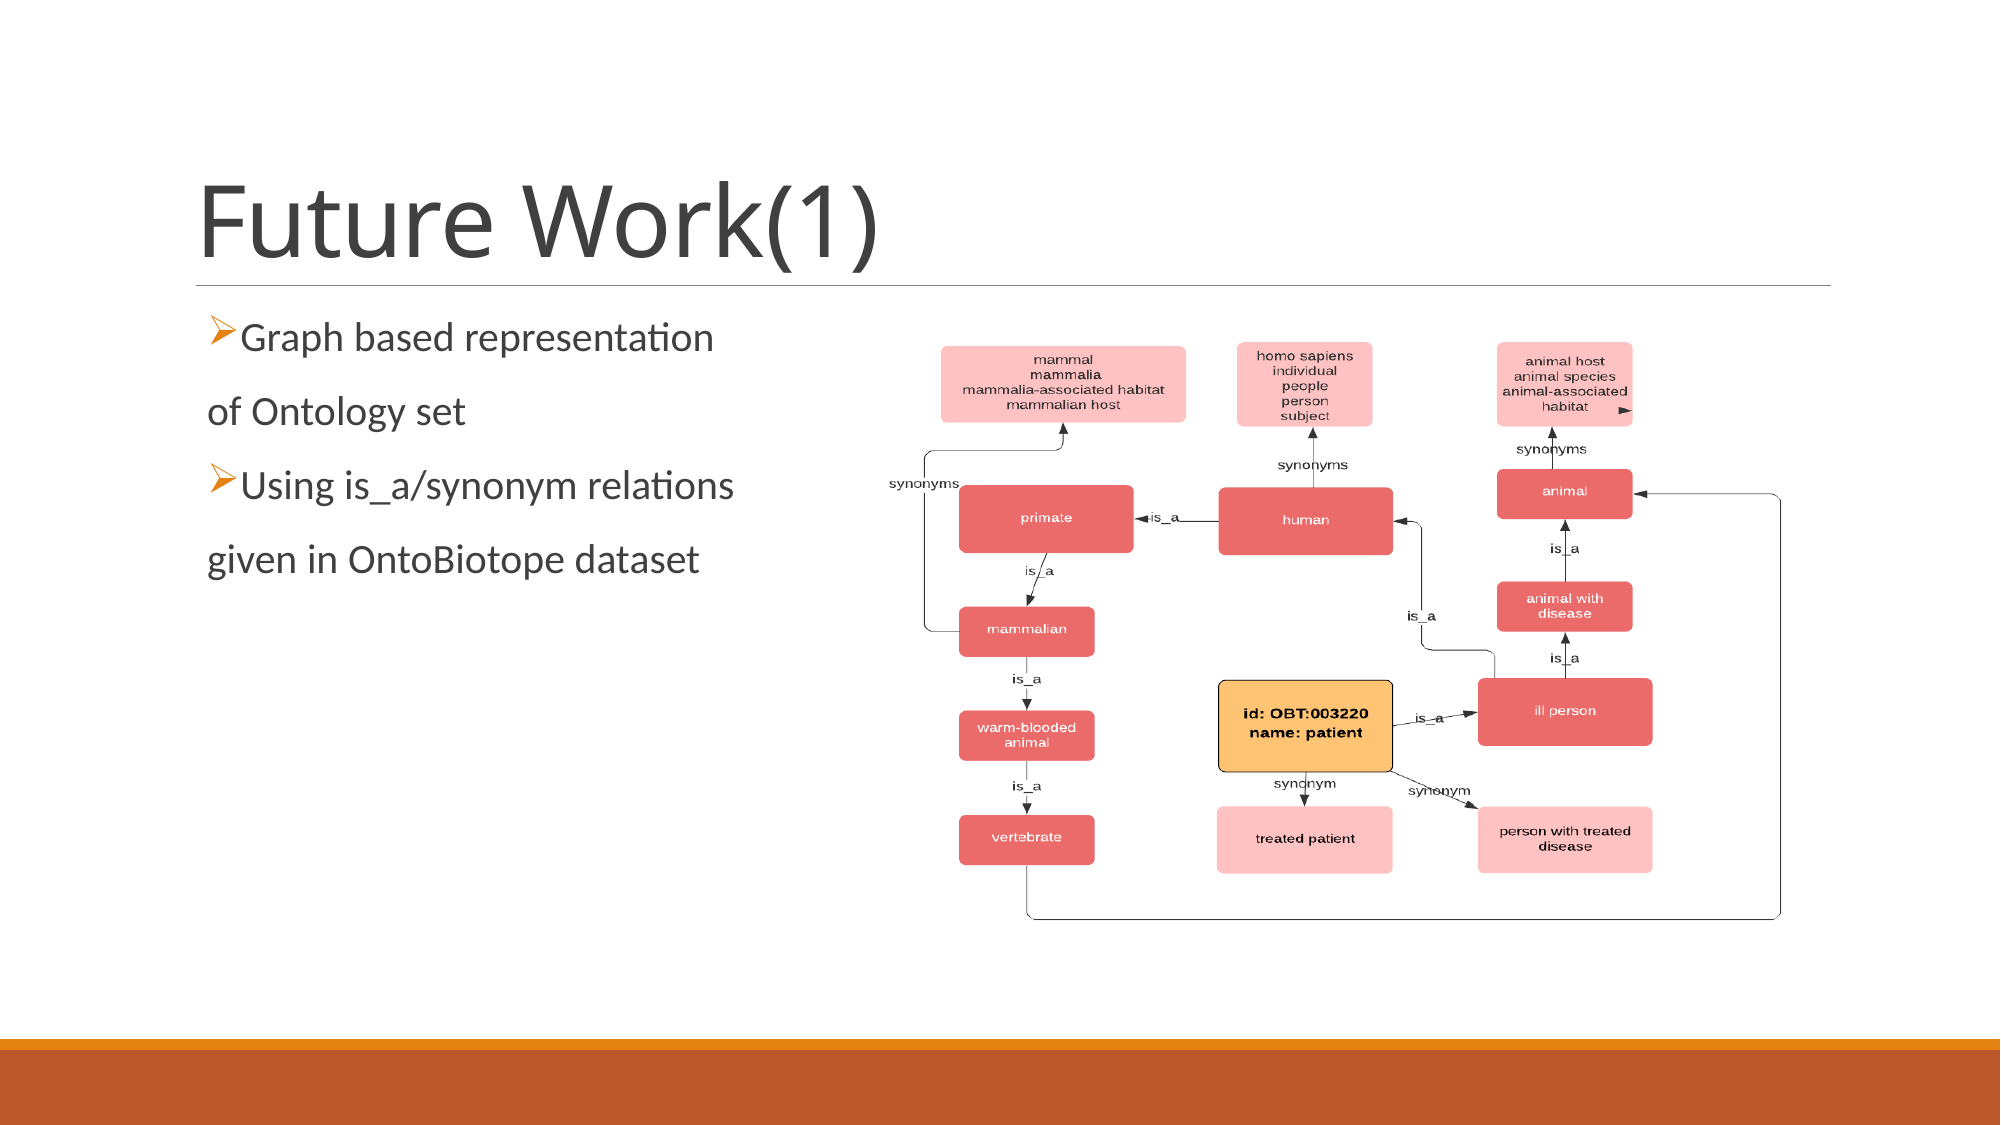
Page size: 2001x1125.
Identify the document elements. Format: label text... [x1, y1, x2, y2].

list Graph based representation of Ontology set Using is_a/synonym relations given in OntoBiotope dataset [207, 307, 1830, 963]
title Future Work(1) [180, 47, 1830, 285]
picture [837, 298, 1831, 955]
